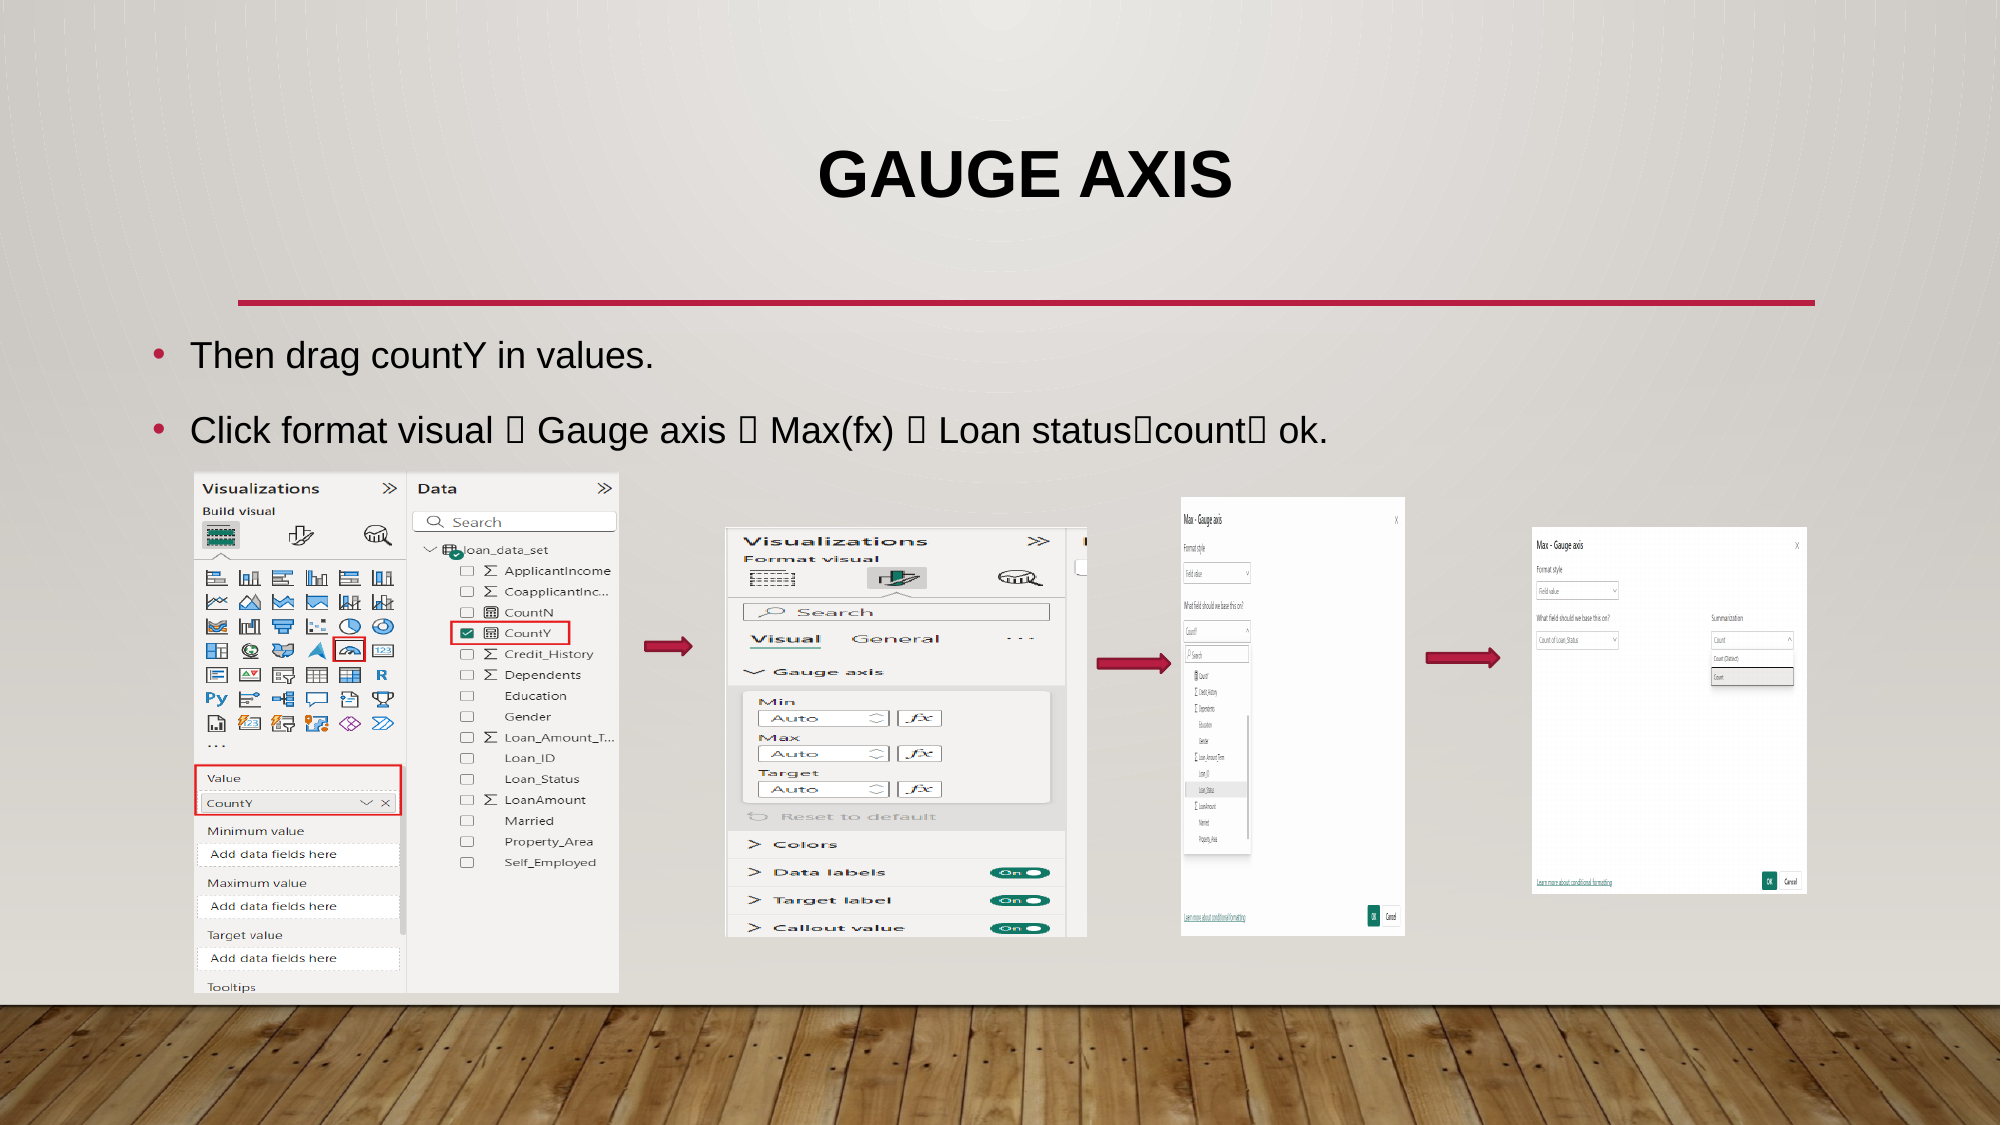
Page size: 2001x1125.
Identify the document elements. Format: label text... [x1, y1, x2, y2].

picture [192, 471, 619, 994]
picture [0, 1005, 2000, 1125]
text_box [1096, 653, 1172, 675]
text_box [644, 636, 693, 657]
title GAUGE AXIS [238, 131, 1814, 305]
picture [1181, 497, 1406, 937]
picture [1532, 527, 1807, 895]
list Then drag countY in values. Click format visual  Gauge axis  Max(fx)  Loan statuscount ok. [137, 314, 1917, 1066]
text_box [1425, 647, 1501, 669]
picture [725, 527, 1087, 937]
